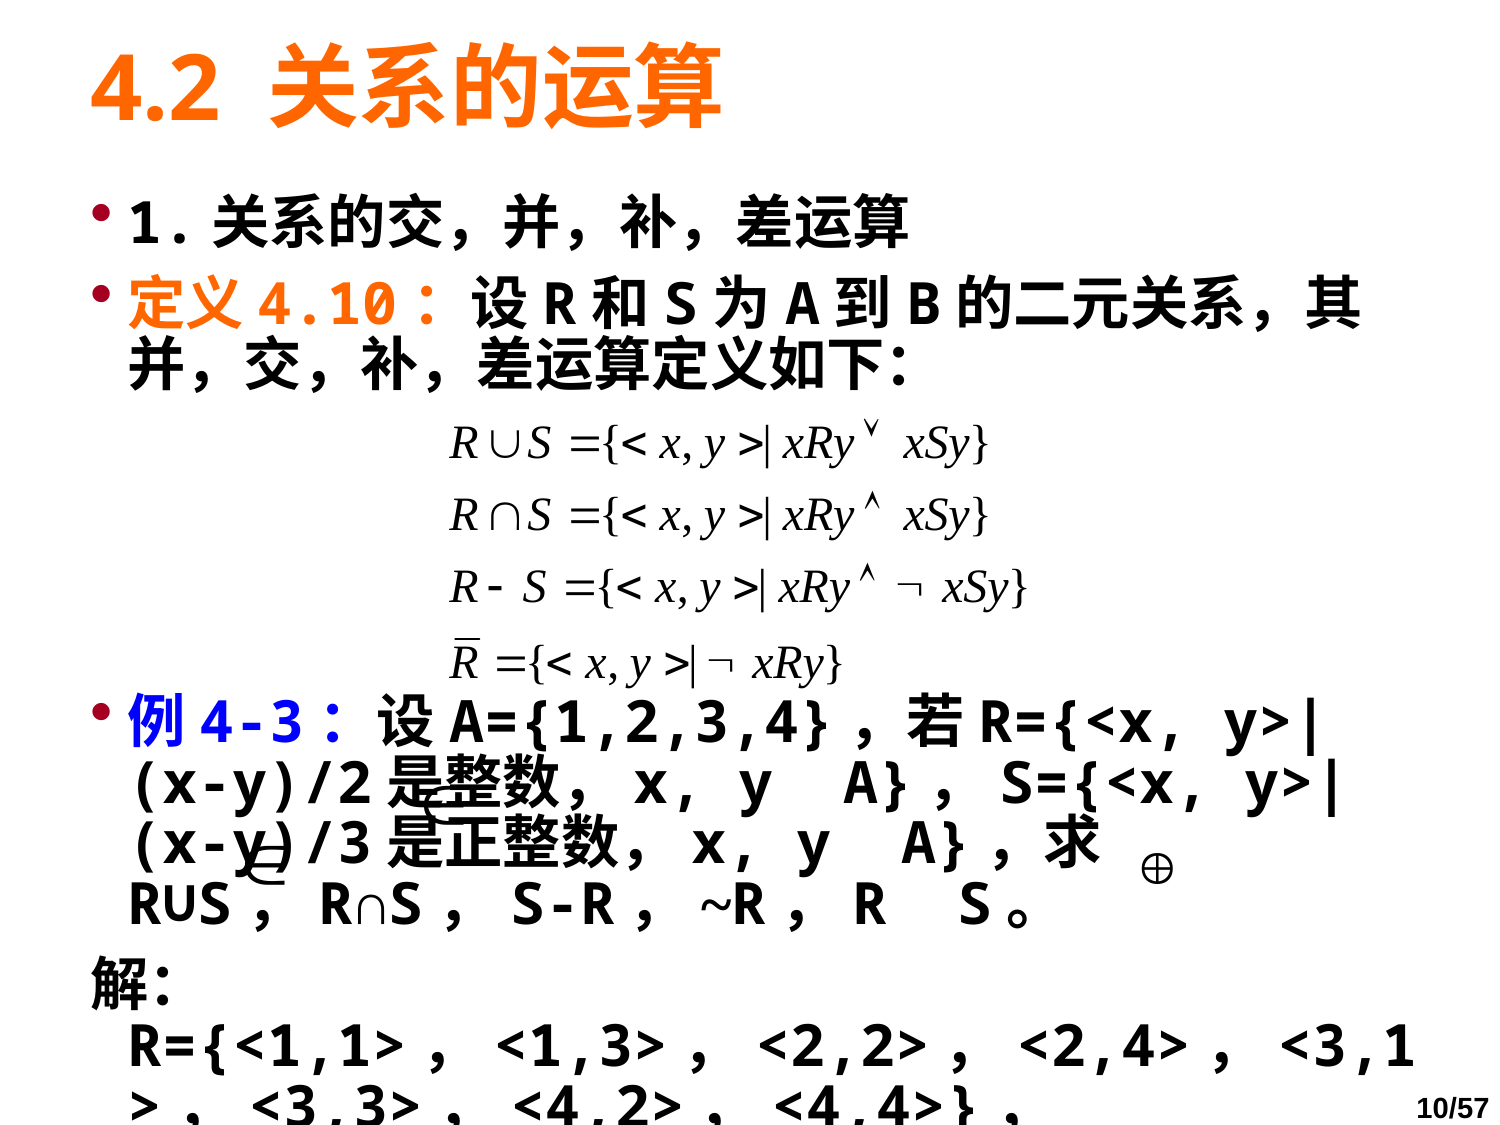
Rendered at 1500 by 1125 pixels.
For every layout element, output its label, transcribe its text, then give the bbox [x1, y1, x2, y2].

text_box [440, 412, 1037, 701]
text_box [416, 777, 478, 839]
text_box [1129, 834, 1188, 898]
list 1.关系的交，并，补，差运算 定义4.10：设R和S为A到B的二元关系，其并，交，补，差运算定义如下： 例4-3：设A={1,2,3,4}，若R={<x, y>|(x-y)/2是整数，x, y A}，S={<x, y>|(x-y)/3是正整数，x, y A}，求R∪S，R∩S，S-R，~R，R S。 解：R={<1,1>，<1,3>，<2,2>，<2,4>，<3,1>，<3,3>，<4,2>，<4,4>}， [75, 187, 1438, 1088]
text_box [237, 838, 299, 900]
title 4.2 关系的运算 [74, 37, 1426, 143]
